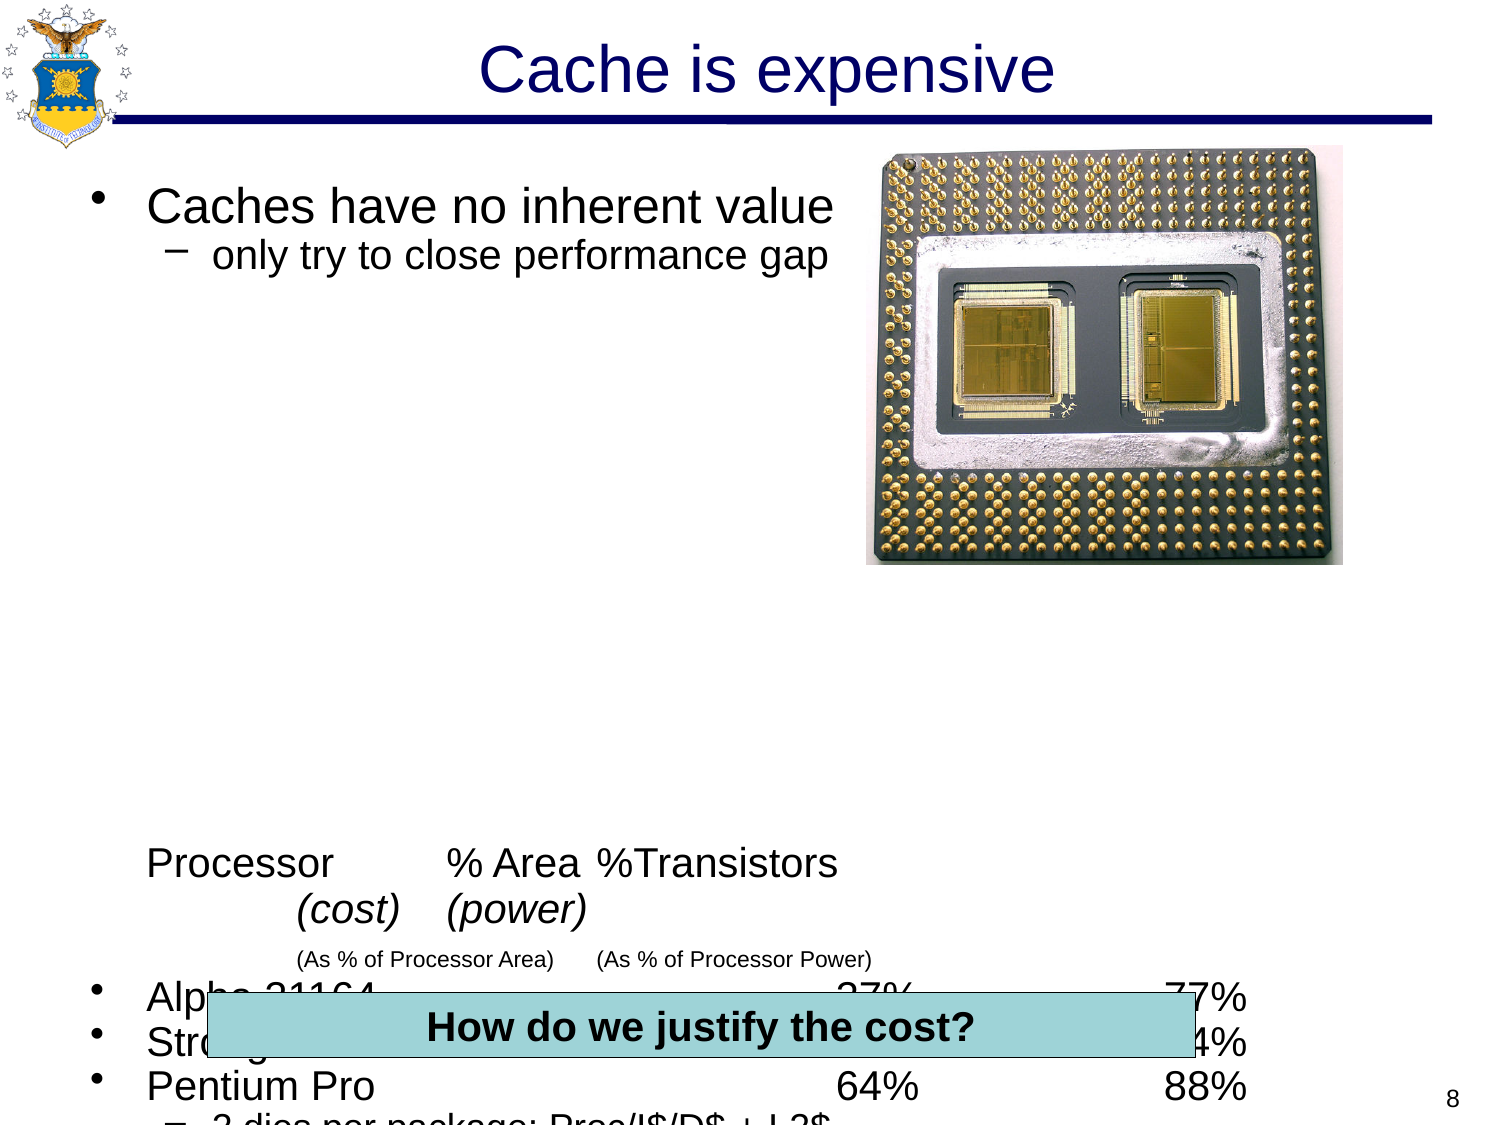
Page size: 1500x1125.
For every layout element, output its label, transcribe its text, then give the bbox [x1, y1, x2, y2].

slide_number 8 [1124, 1074, 1476, 1113]
picture [865, 145, 1344, 565]
text_box How do we justify the cost? [207, 992, 1196, 1058]
picture [0, 2, 133, 150]
title Cache is expensive [225, 26, 1310, 105]
list Caches have no inherent value only try to close performance gap Processor % Area %Transistors (cost) (power) (As % of Processor Area) (As % of Processor Power) Alpha 21164 37% 77% StrongArm SA110 61% 94% Pentium Pro 64% 88% 2 dies per package: Proc/I$/D$ + L2$ [75, 177, 1388, 895]
